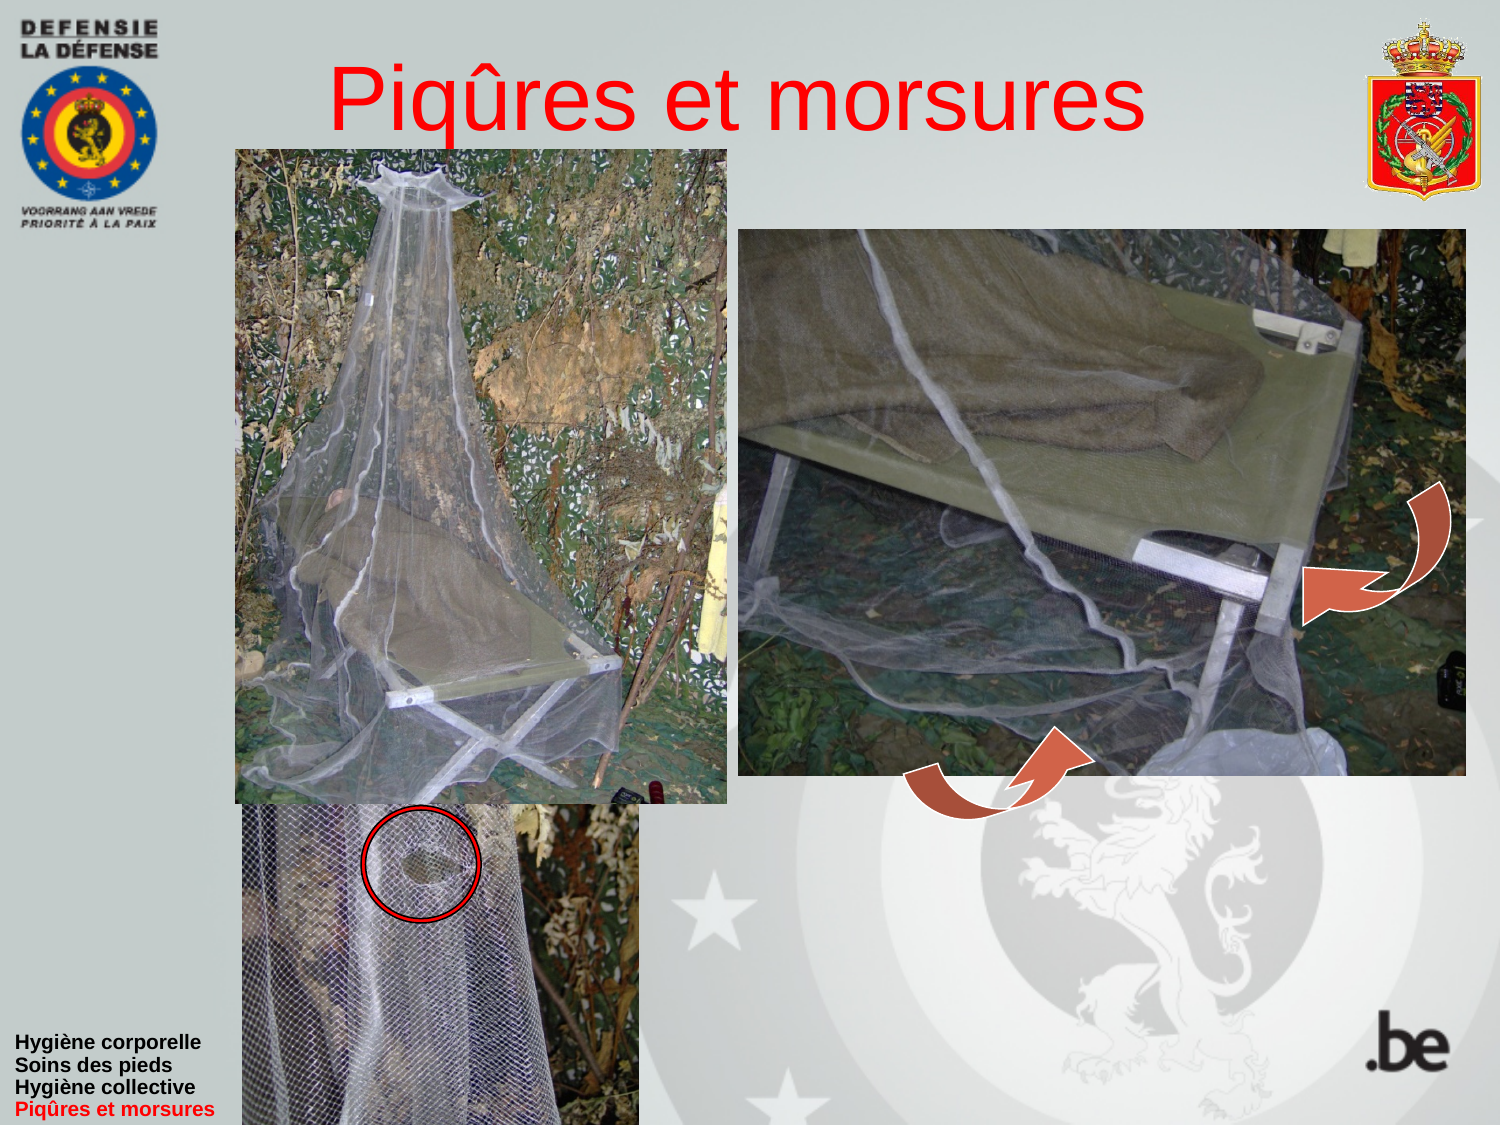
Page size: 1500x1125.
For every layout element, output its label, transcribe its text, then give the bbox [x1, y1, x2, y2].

picture [0, 0, 1500, 1125]
title Piqûres et morsures [289, 0, 1188, 188]
text_box Hygiène corporelle Soins des pieds Hygiène collective Piqûres et morsures [0, 1024, 237, 1125]
text_box [908, 785, 1057, 820]
